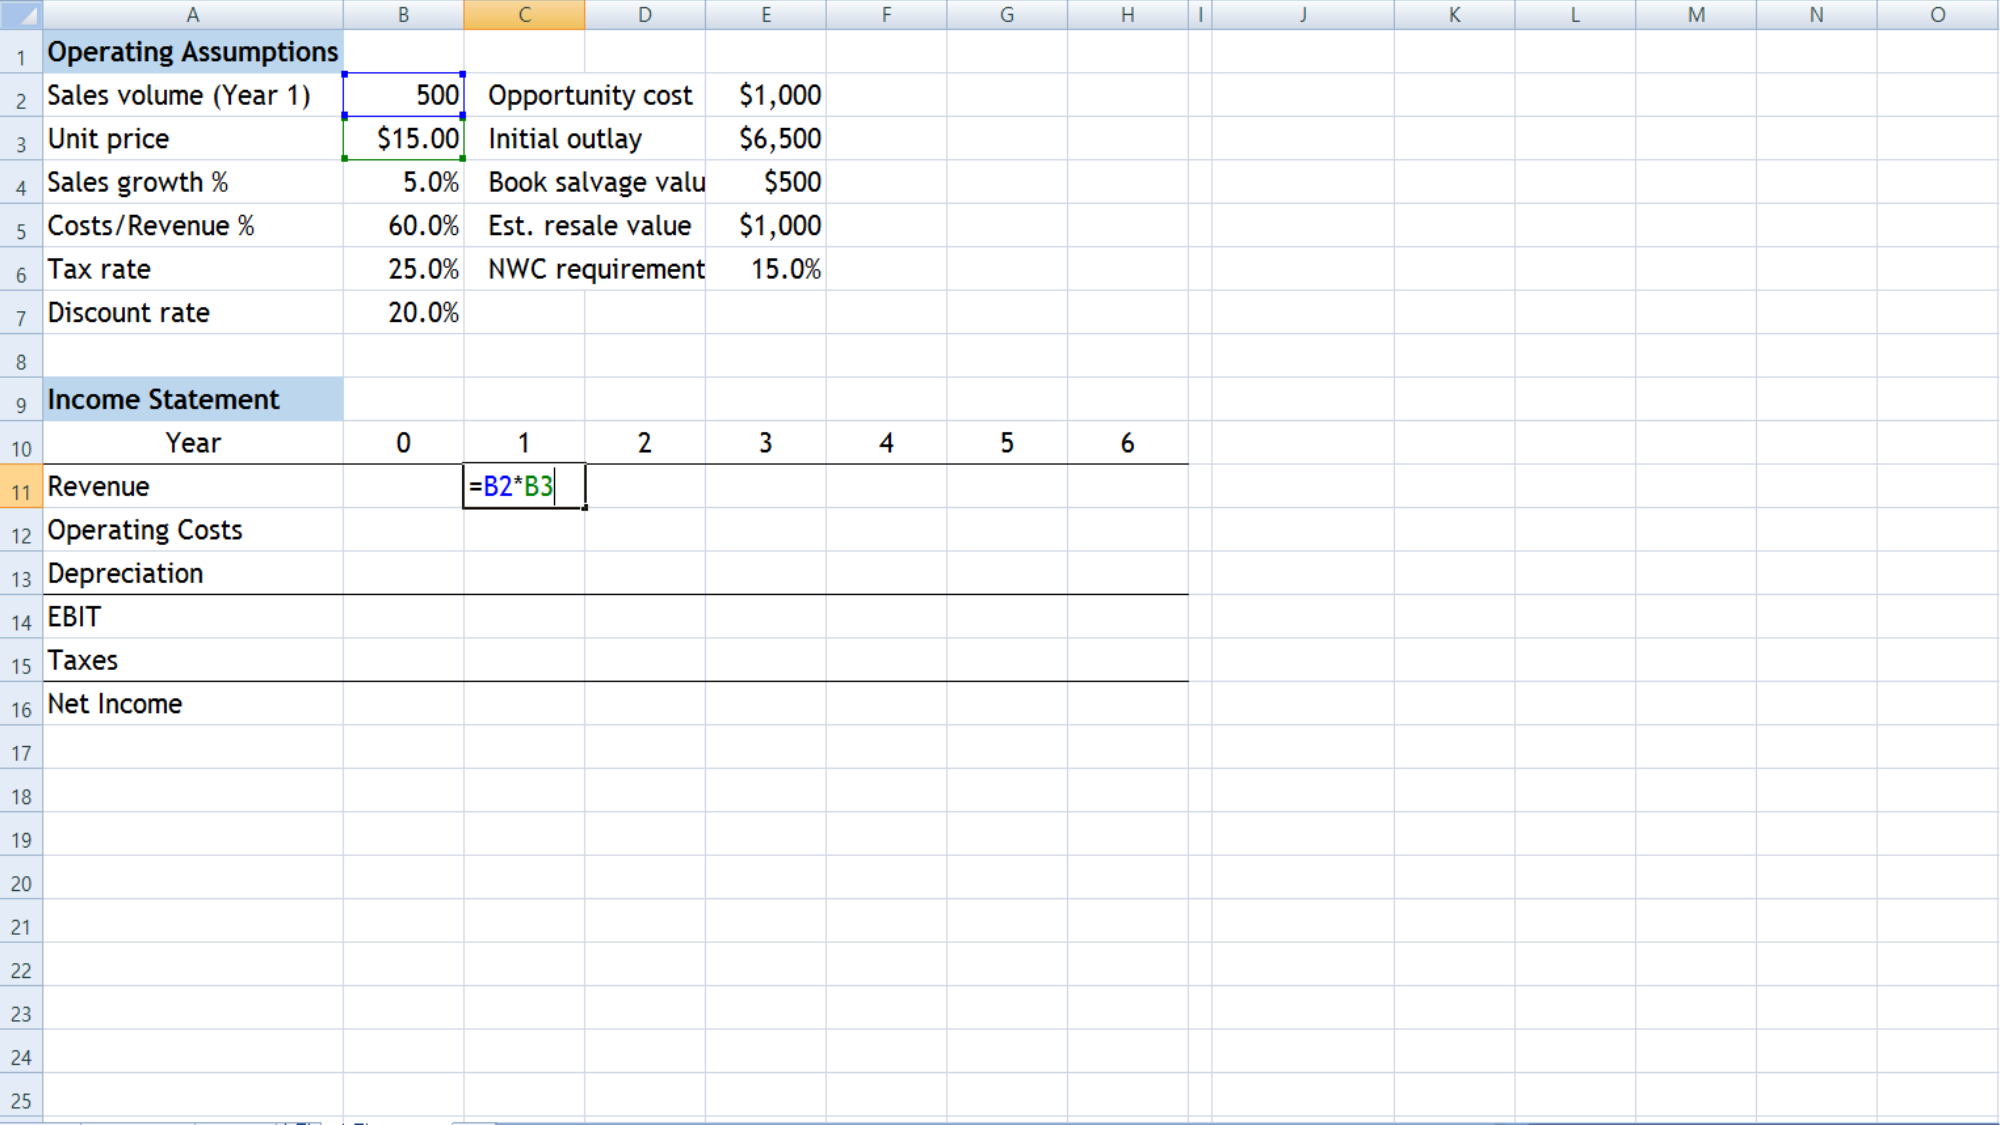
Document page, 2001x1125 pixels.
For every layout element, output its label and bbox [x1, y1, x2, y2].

text_box [0, 0, 2000, 1125]
